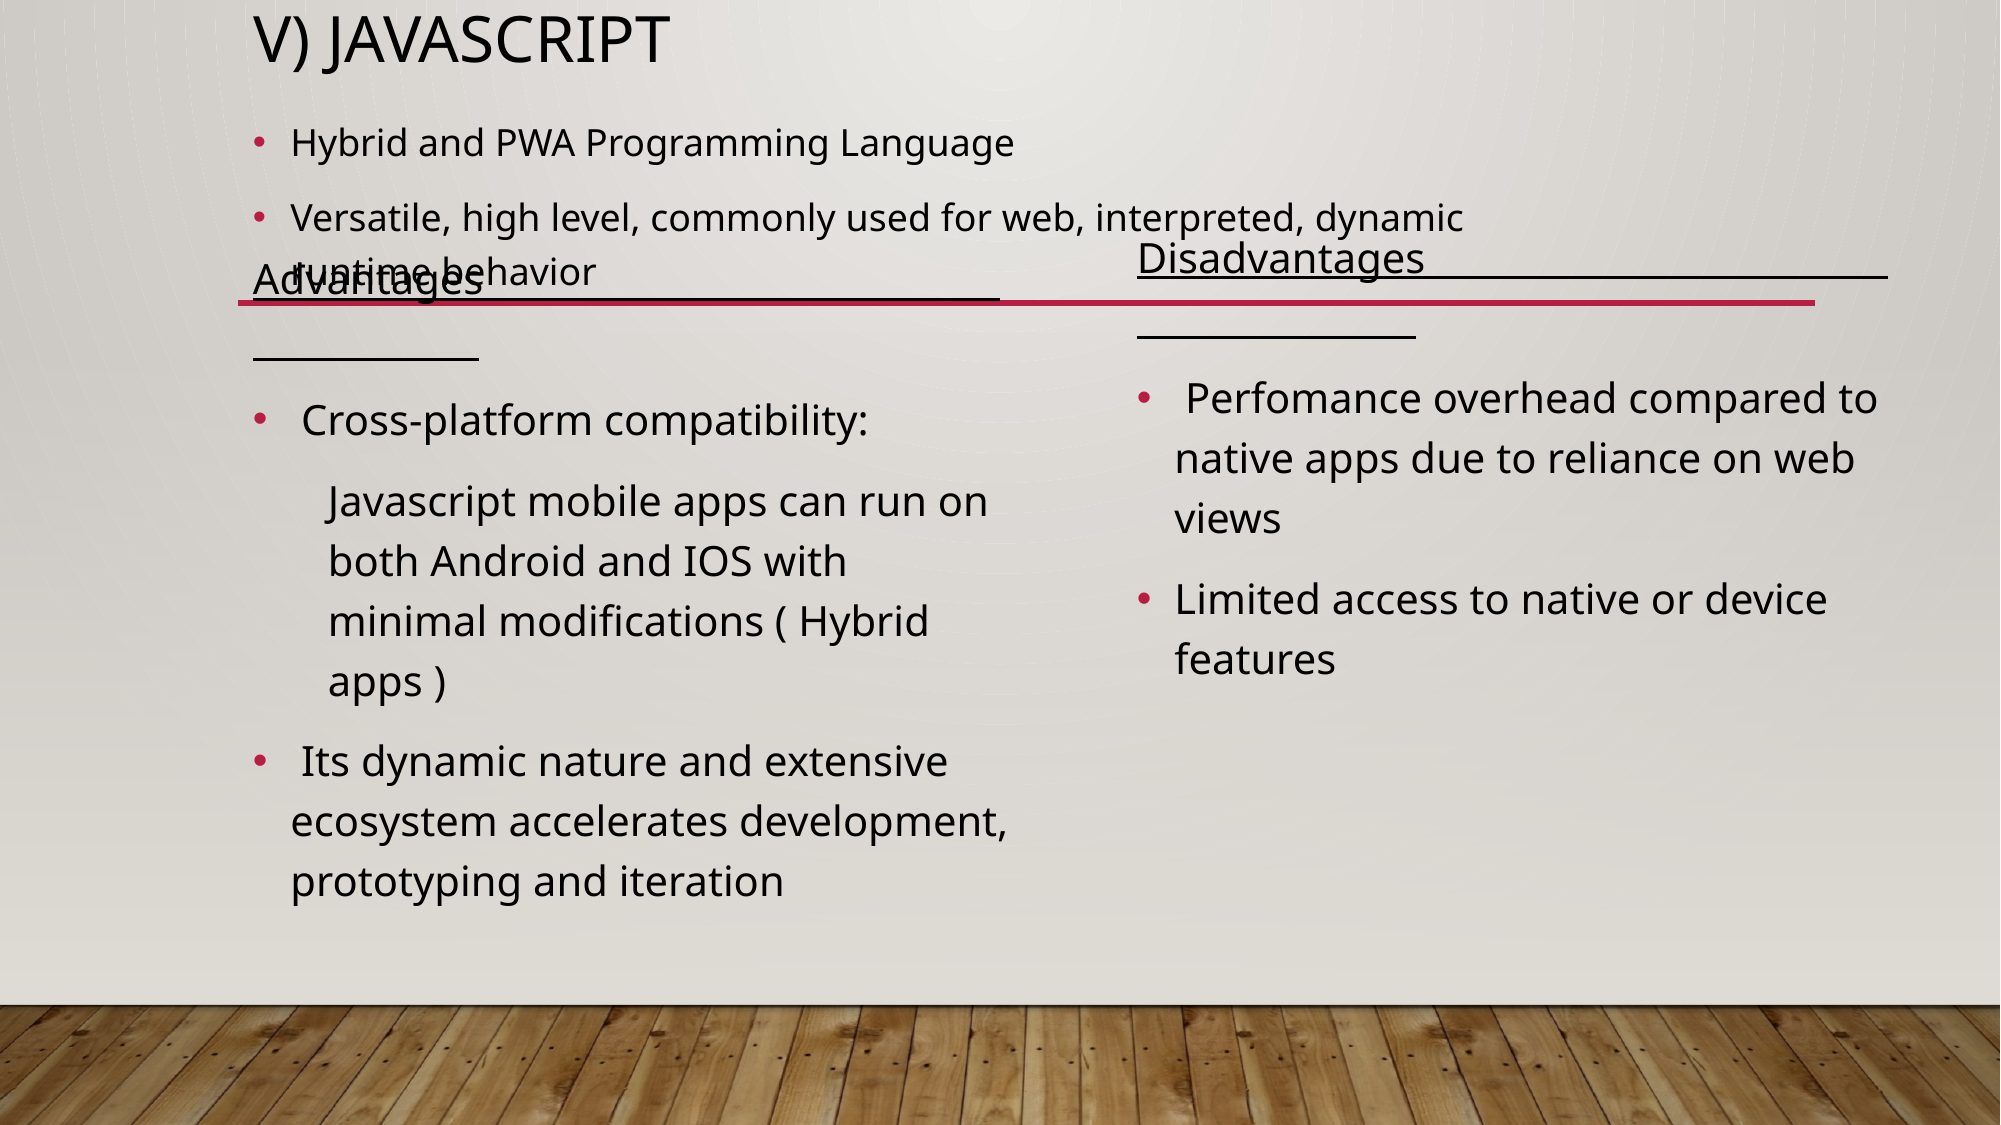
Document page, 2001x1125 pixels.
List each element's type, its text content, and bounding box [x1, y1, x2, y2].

title V) Javascript [238, 0, 1673, 85]
text_box Disadvantages Perfomance overhead compared to native apps due to reliance on web views Limited access to native or device features [1121, 297, 1910, 770]
text_box Hybrid and PWA Programming Language Versatile, high level, commonly used for web, interpreted, dynamic runtime behavior [237, 115, 1631, 288]
list [238, 330, 1814, 897]
text_box Advantages Cross-platform compatibility: Javascript mobile apps can run on both Android and IOS with minimal modifications ( Hybrid apps ) Its dynamic nature and extensive ecosystem accelerates development, prototyping and iteration [237, 403, 1026, 901]
picture [0, 1005, 2000, 1125]
